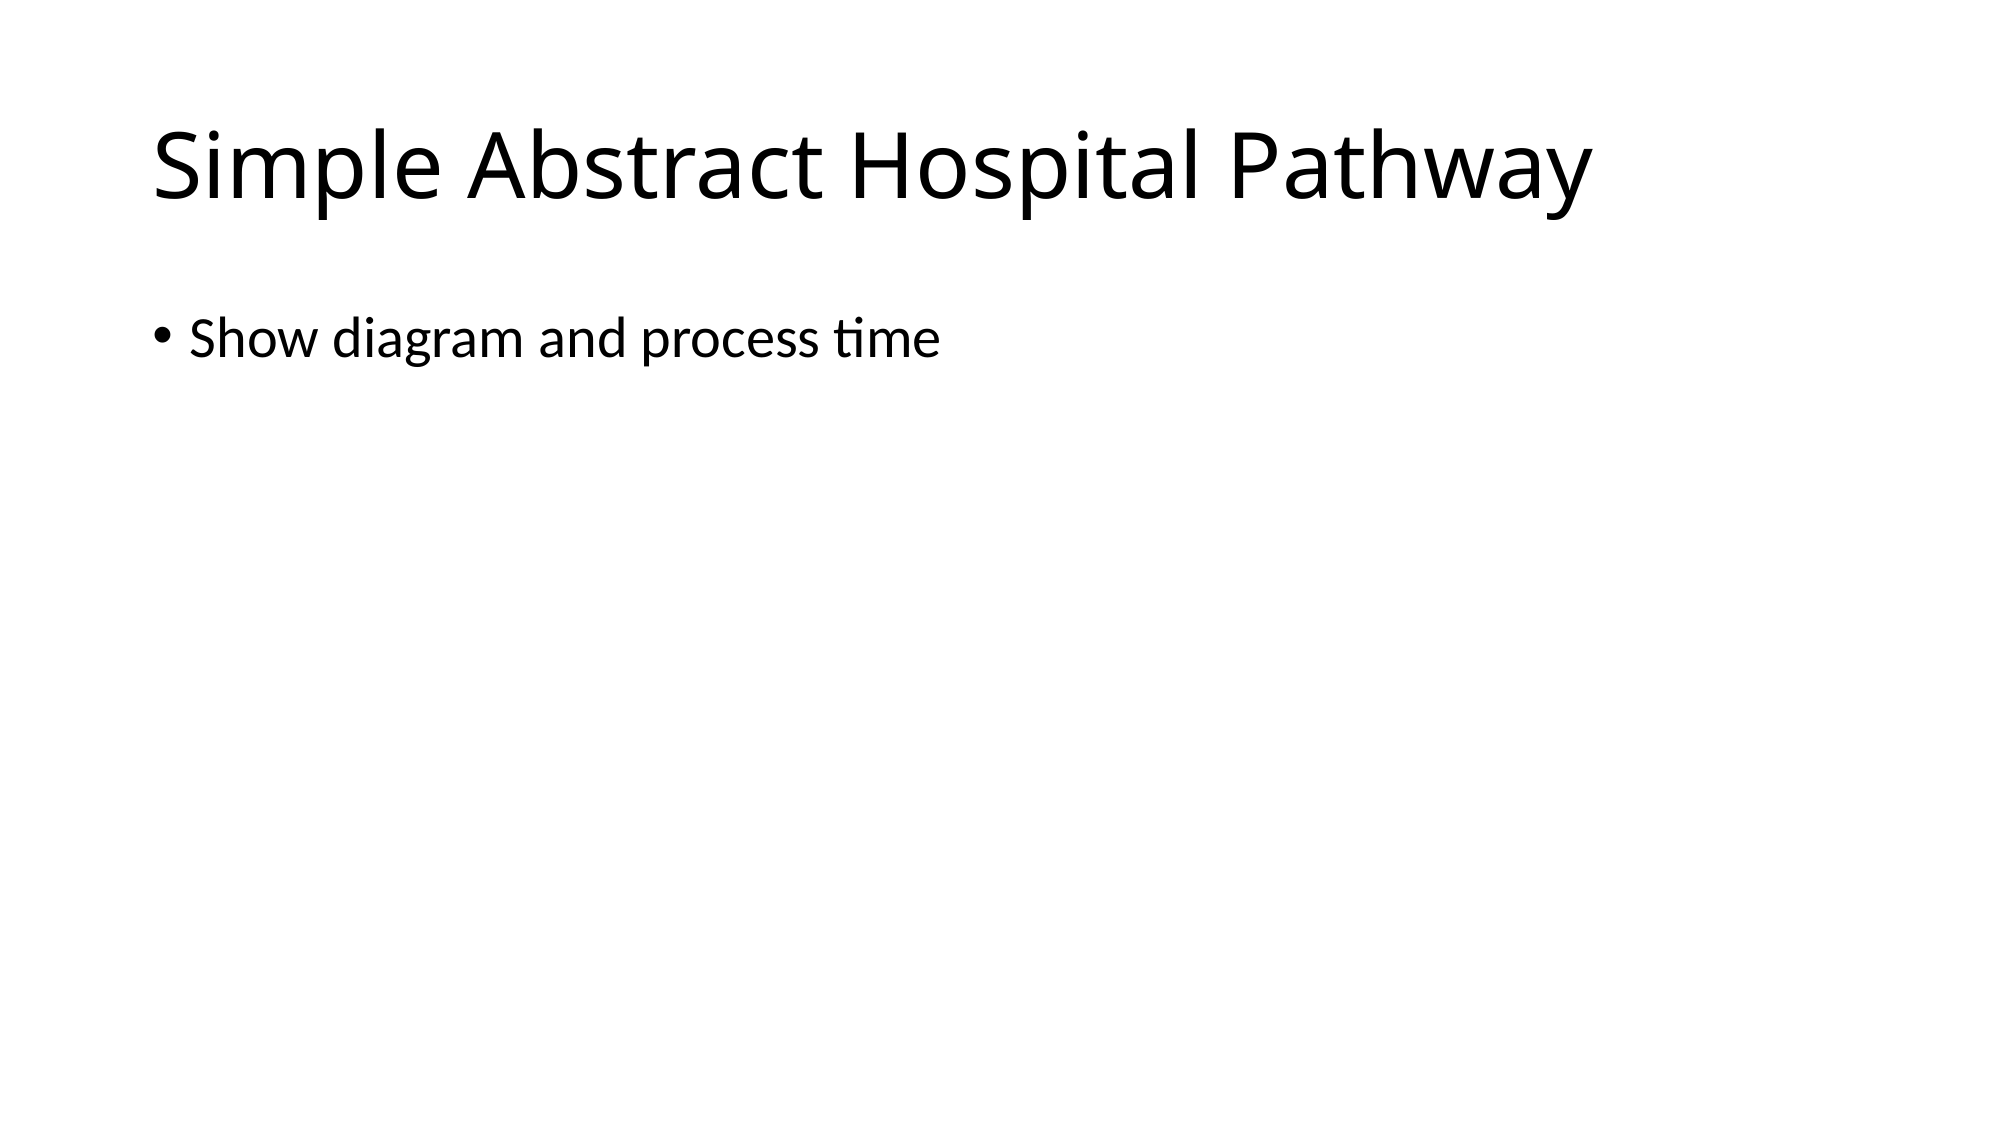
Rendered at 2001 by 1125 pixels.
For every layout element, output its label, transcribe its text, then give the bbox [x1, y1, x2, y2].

list Show diagram and process time [137, 299, 1863, 1014]
title Simple Abstract Hospital Pathway [137, 59, 1863, 278]
